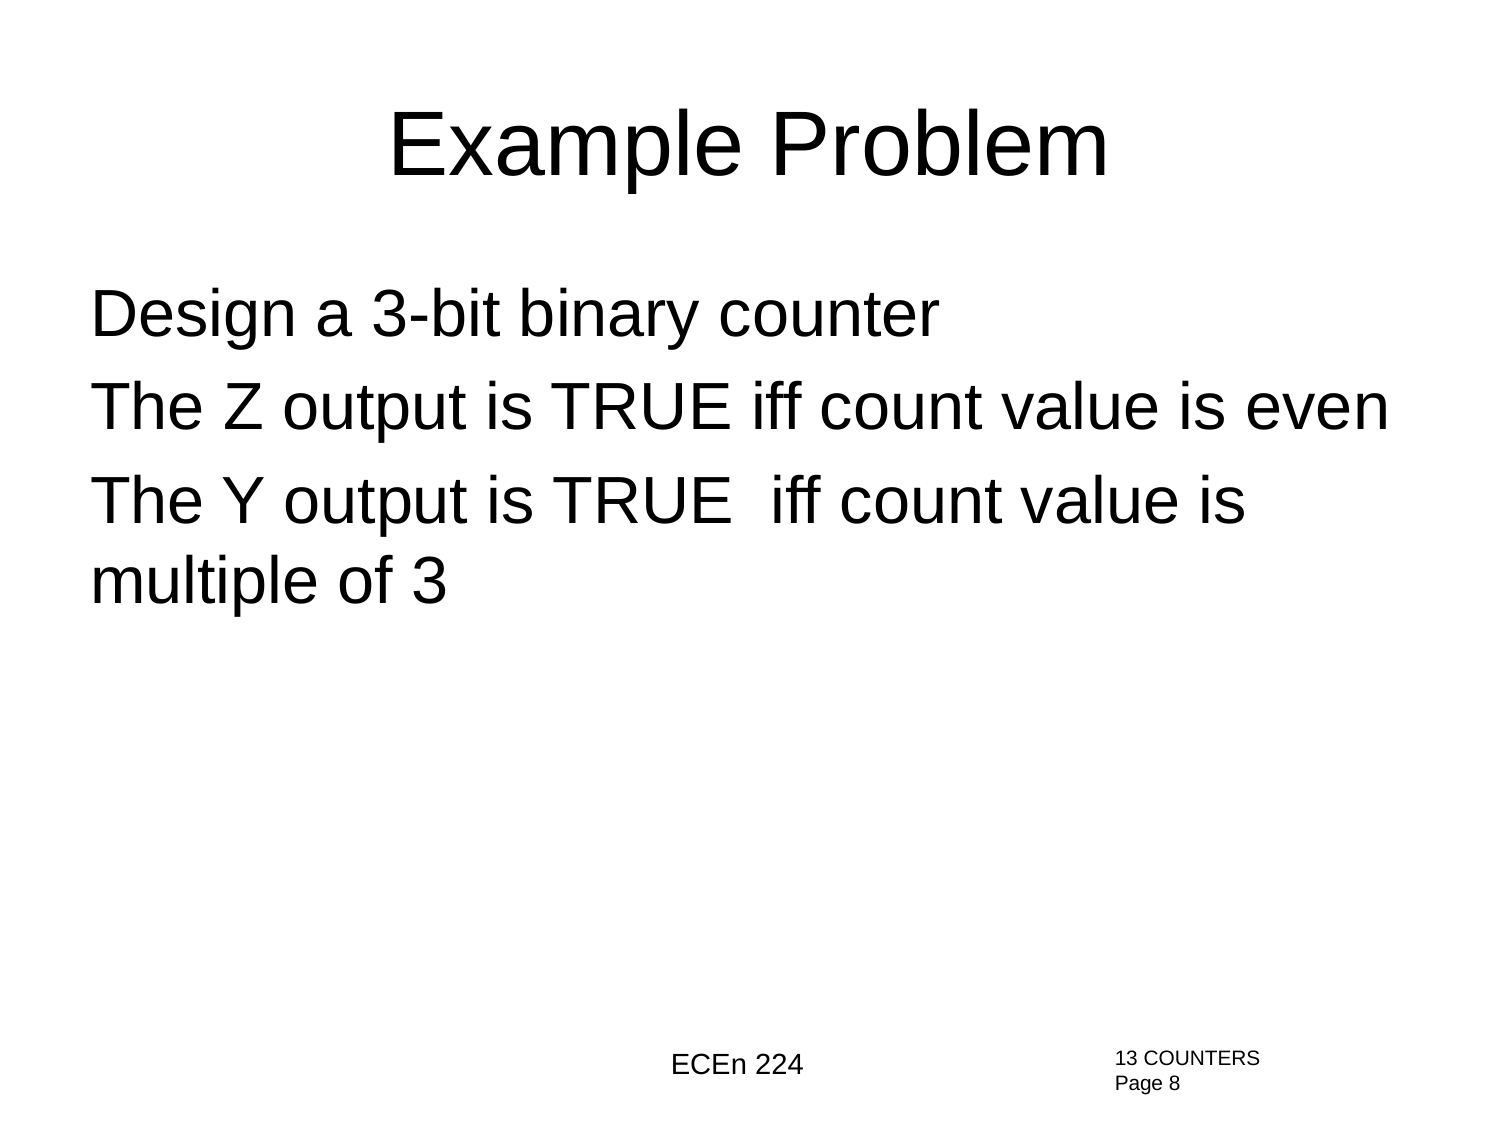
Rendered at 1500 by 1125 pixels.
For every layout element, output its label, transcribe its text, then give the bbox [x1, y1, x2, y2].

text_box 13 COUNTERS Page 8 [1099, 1037, 1388, 1100]
title Example Problem [74, 44, 1426, 233]
list Design a 3-bit binary counter The Z output is TRUE iff count value is even The Y output is TRUE iff count value is multiple of 3 [74, 262, 1426, 1006]
text_box ECEn 224 [500, 1024, 975, 1100]
